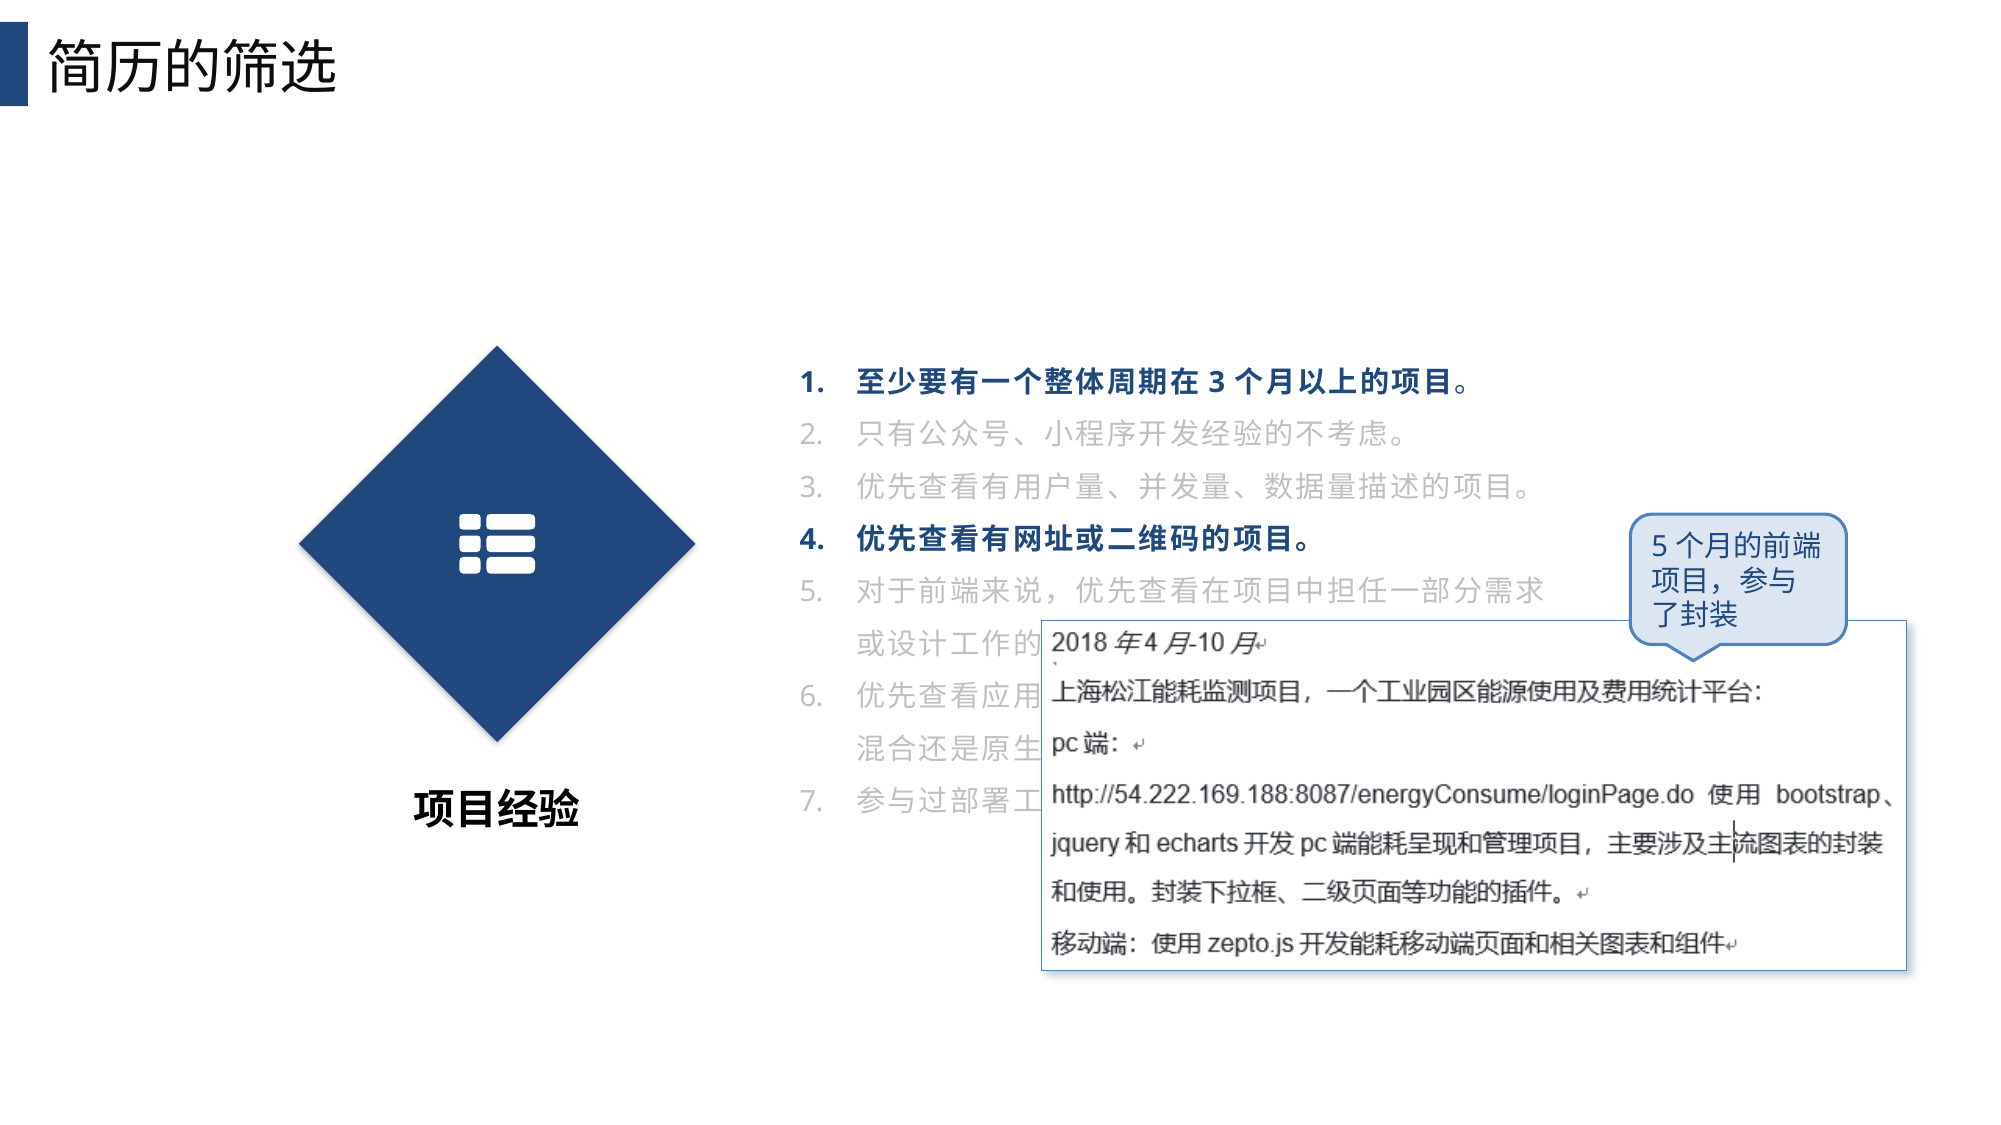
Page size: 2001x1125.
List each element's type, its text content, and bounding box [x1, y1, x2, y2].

text_box [459, 535, 481, 553]
text_box 项目经验 [355, 775, 640, 841]
text_box [459, 556, 481, 574]
text_box 简历的筛选 [46, 21, 765, 125]
text_box 5个月的前端项目，参与了封装 [1628, 511, 1849, 618]
picture [1041, 620, 1908, 971]
text_box [298, 344, 697, 743]
text_box [486, 556, 536, 574]
text_box [459, 514, 481, 530]
text_box [486, 514, 536, 530]
text_box [0, 20, 30, 108]
text_box 至少要有一个整体周期在3个月以上的项目。 只有公众号、小程序开发经验的不考虑。 优先查看有用户量、并发量、数据量描述的项目。 优先查看有网址或二维码的项目。 对于前端来说，优先查看在项目中担任一部分需求或设计工作的项目。 优先查看应用前后端分离技术的项目（APP要看是混合还是原生开发）。 参与过部署工作的优先考虑（后端需求）。 [799, 345, 1569, 896]
text_box [486, 535, 536, 553]
